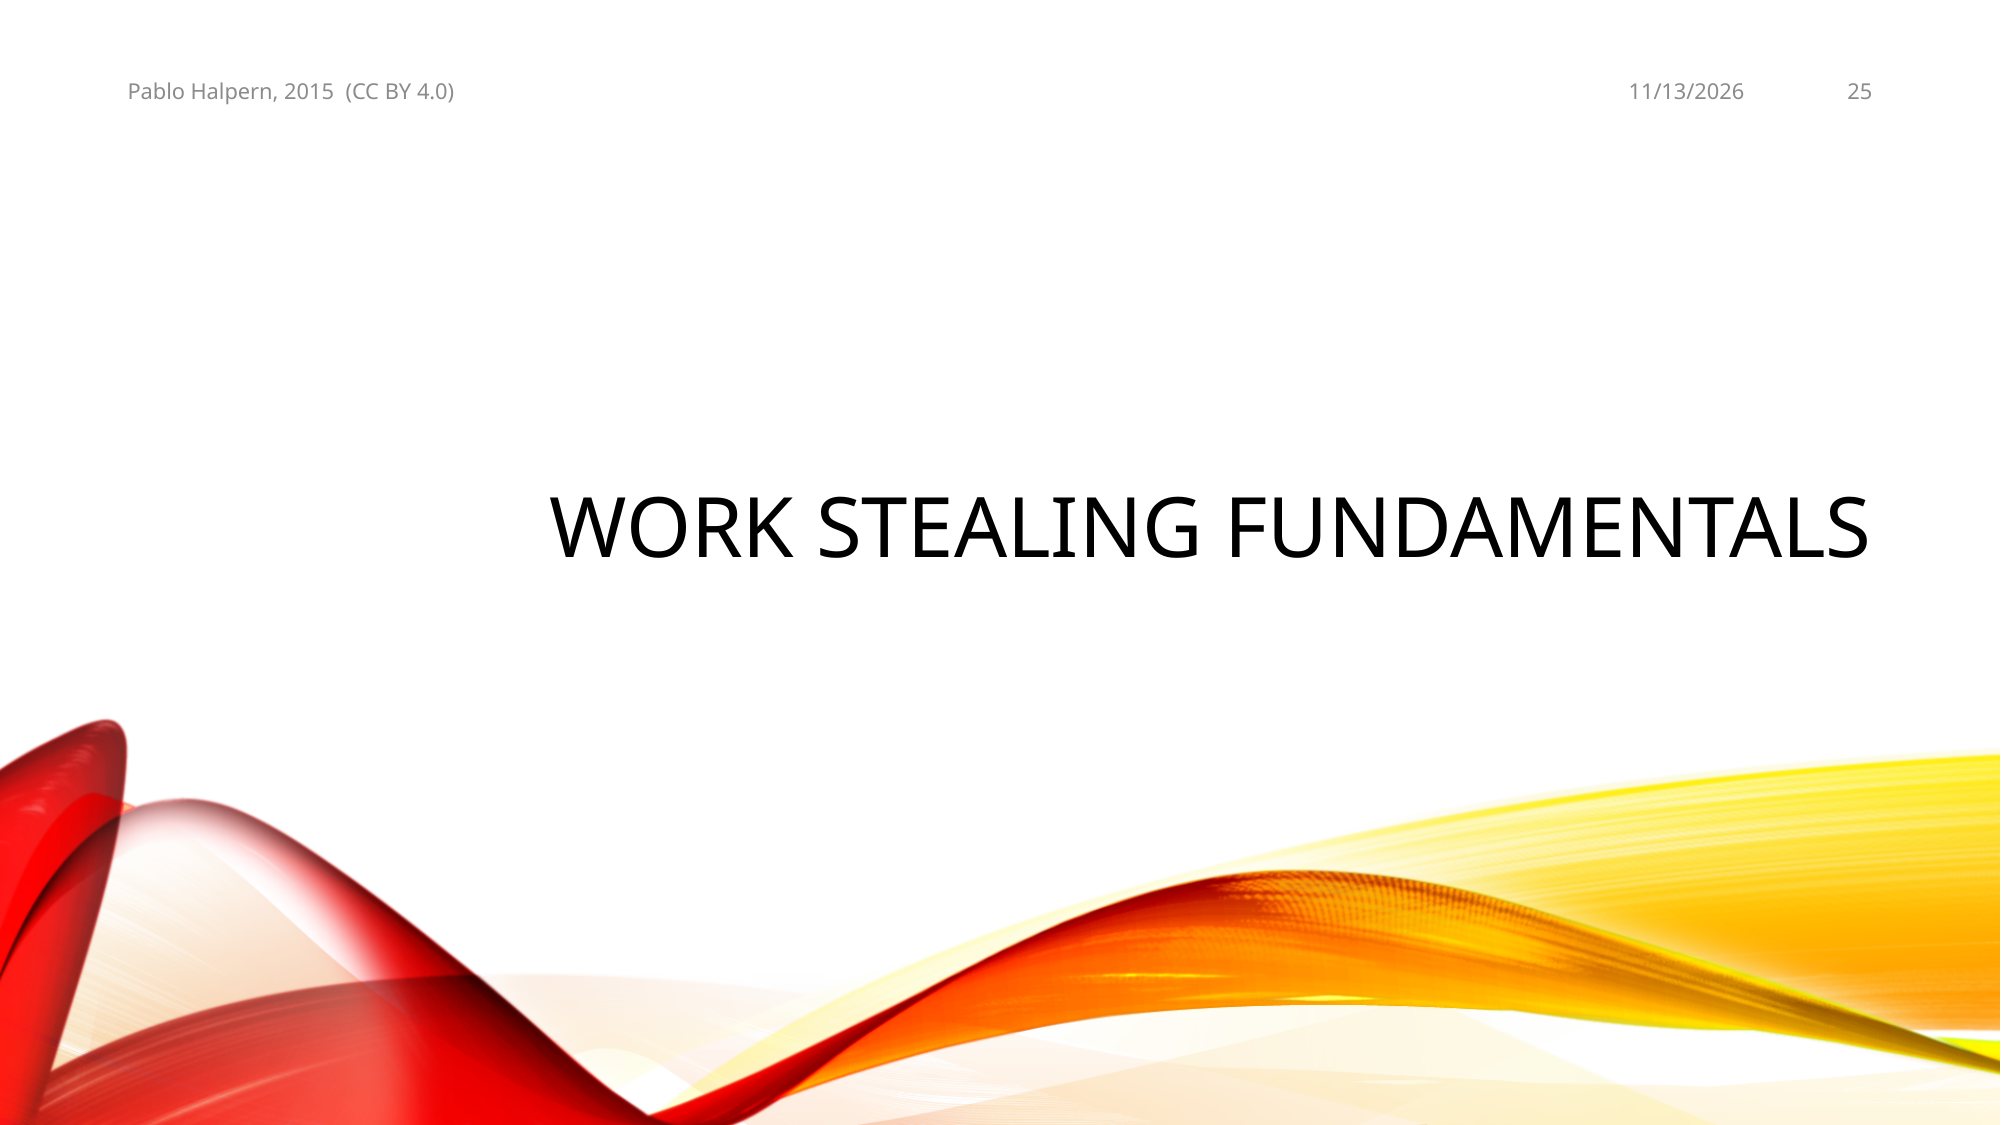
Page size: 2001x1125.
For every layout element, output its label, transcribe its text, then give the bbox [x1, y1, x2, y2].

picture [0, 717, 2000, 1125]
footer Pablo Halpern, 2015 (CC BY 4.0) [112, 62, 1260, 123]
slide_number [1281, 62, 1760, 123]
slide_number 25 [1781, 62, 1888, 123]
title Work Stealing Fundamentals [112, 123, 1888, 584]
